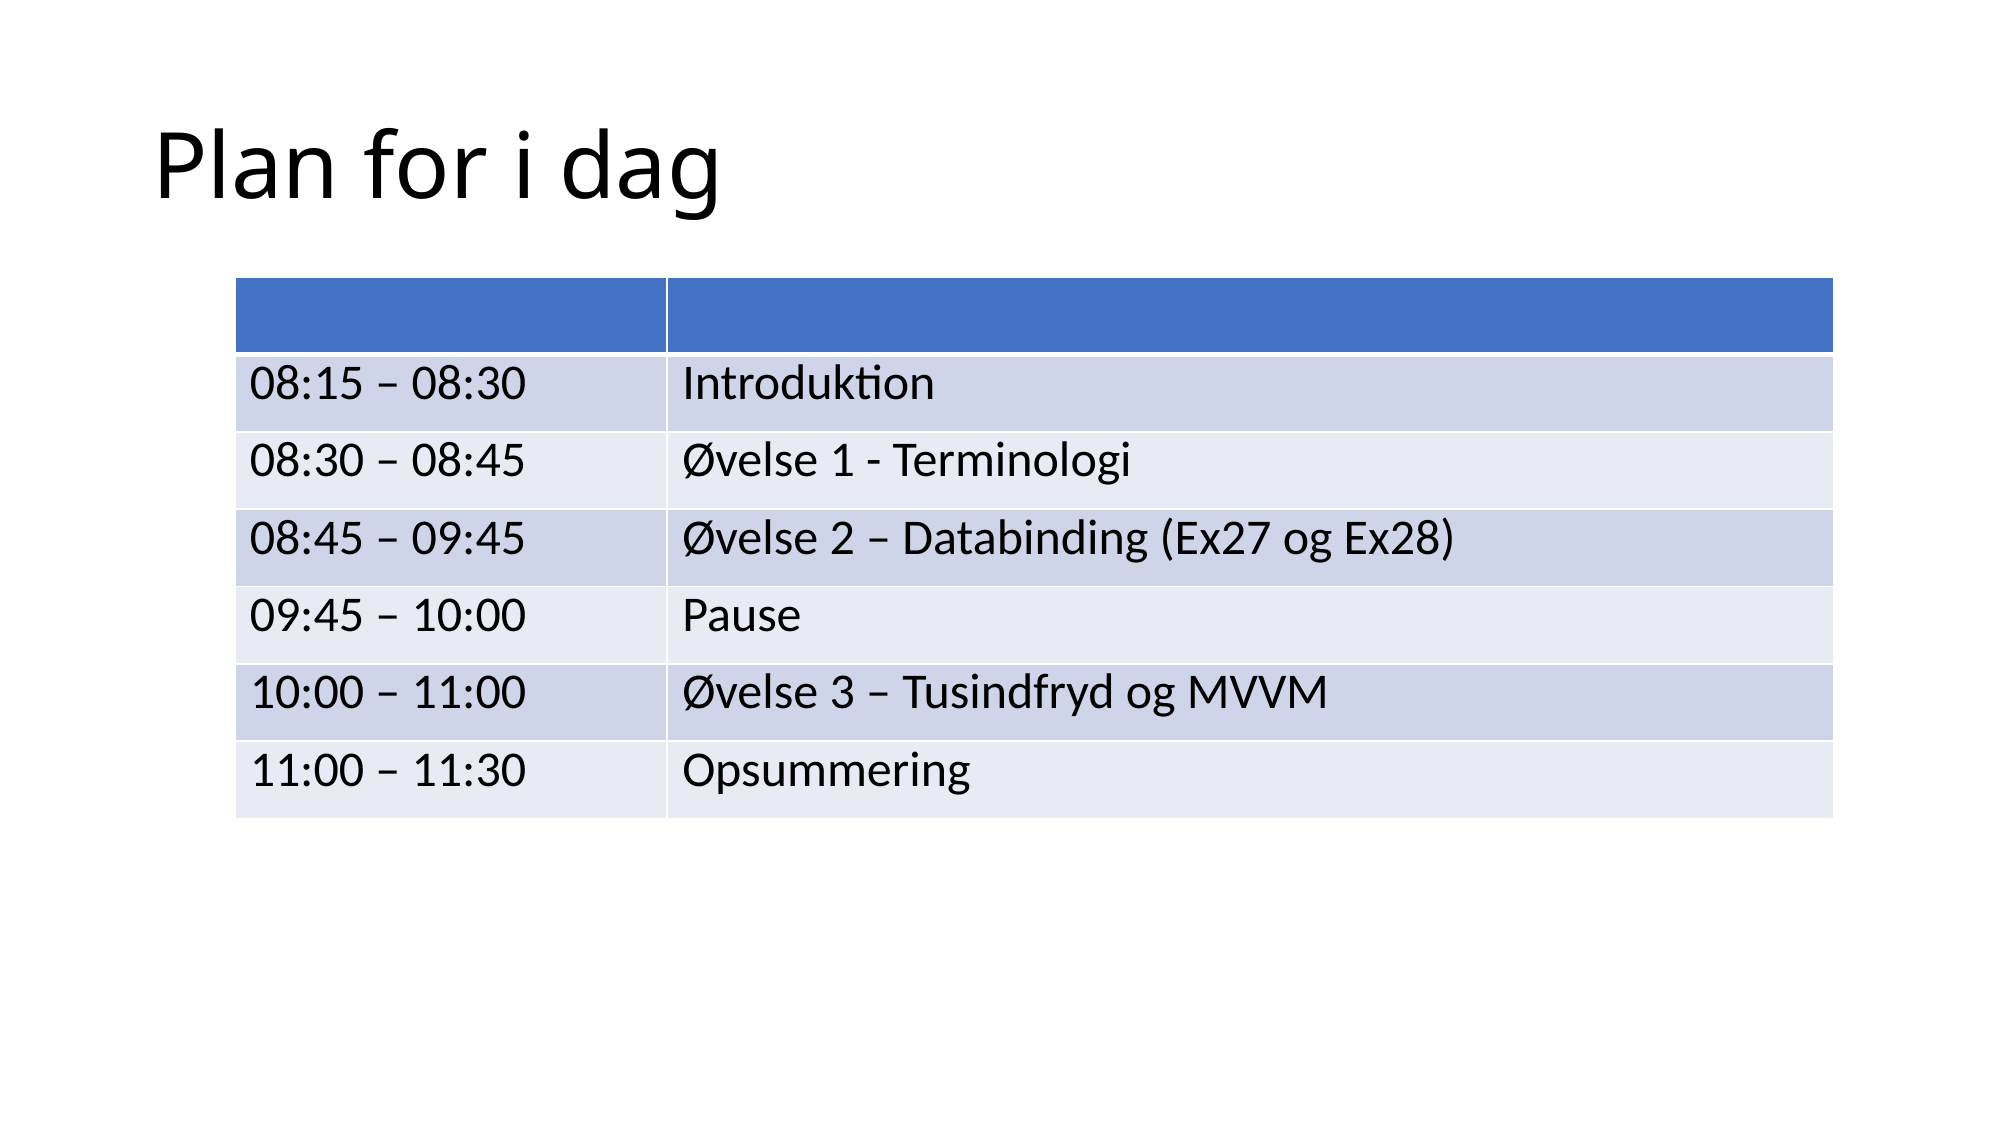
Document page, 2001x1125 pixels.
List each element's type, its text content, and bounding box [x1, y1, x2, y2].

table_cell Øvelse 2 – Databinding (Ex27 og Ex28) [668, 510, 1833, 586]
table_header [668, 278, 1833, 352]
table_cell 10:00 – 11:00 [236, 665, 666, 740]
table_cell Introduktion [668, 357, 1833, 431]
table_cell 08:45 – 09:45 [236, 510, 666, 586]
table_cell 08:30 – 08:45 [236, 433, 666, 508]
table_header [236, 278, 666, 352]
table_cell 11:00 – 11:30 [236, 742, 666, 818]
title Plan for i dag [137, 59, 1863, 278]
table_cell 08:15 – 08:30 [236, 357, 666, 431]
table_cell Øvelse 3 – Tusindfryd og MVVM [668, 665, 1833, 740]
table_cell Pause [668, 587, 1833, 663]
table_cell 09:45 – 10:00 [236, 587, 666, 663]
table_cell Opsummering [668, 742, 1833, 818]
table_cell Øvelse 1 - Terminologi [668, 433, 1833, 508]
